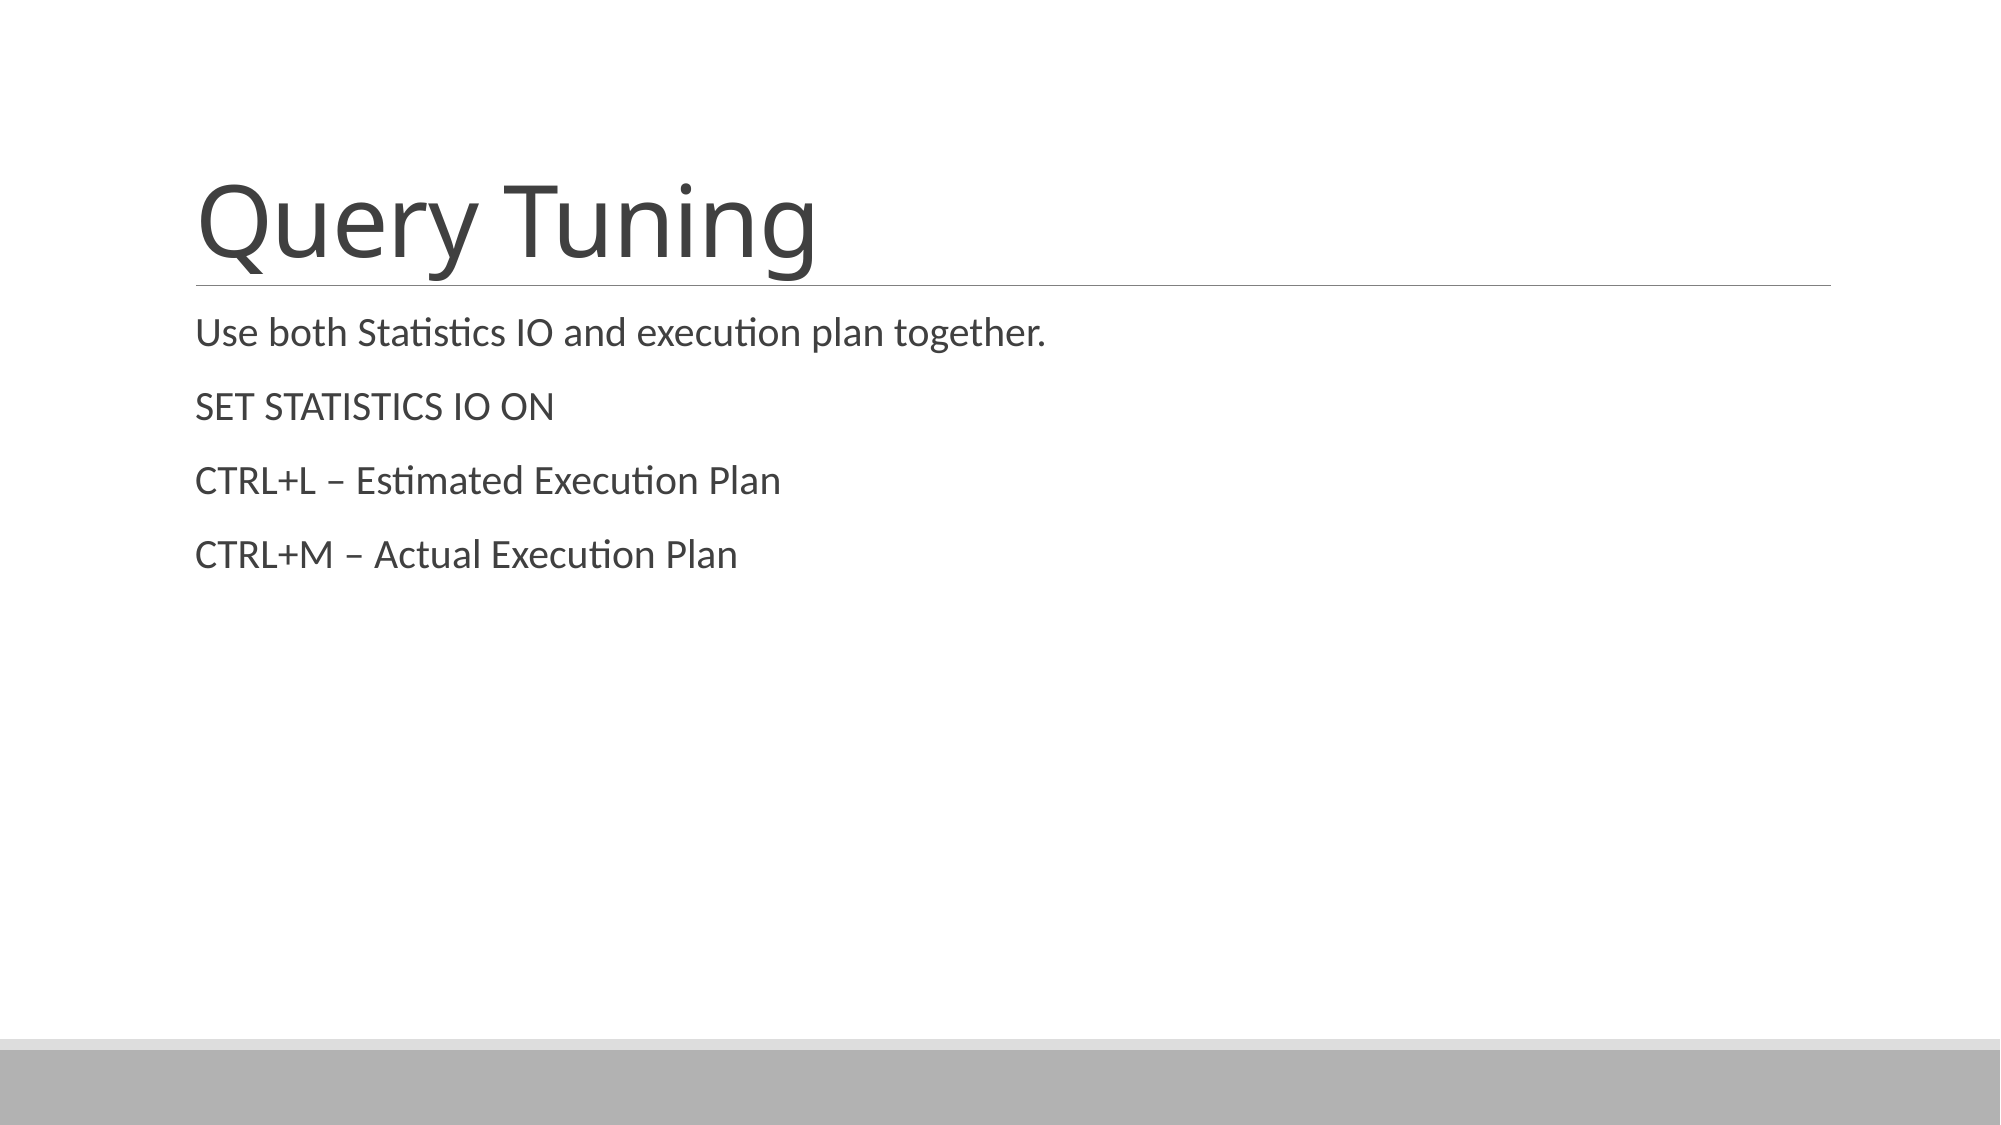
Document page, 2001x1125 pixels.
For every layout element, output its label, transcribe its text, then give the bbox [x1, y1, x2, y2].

title Query Tuning [180, 47, 1830, 285]
list Use both Statistics IO and execution plan together. SET STATISTICS IO ON CTRL+L – Estimated Execution Plan CTRL+M – Actual Execution Plan [180, 302, 1830, 963]
